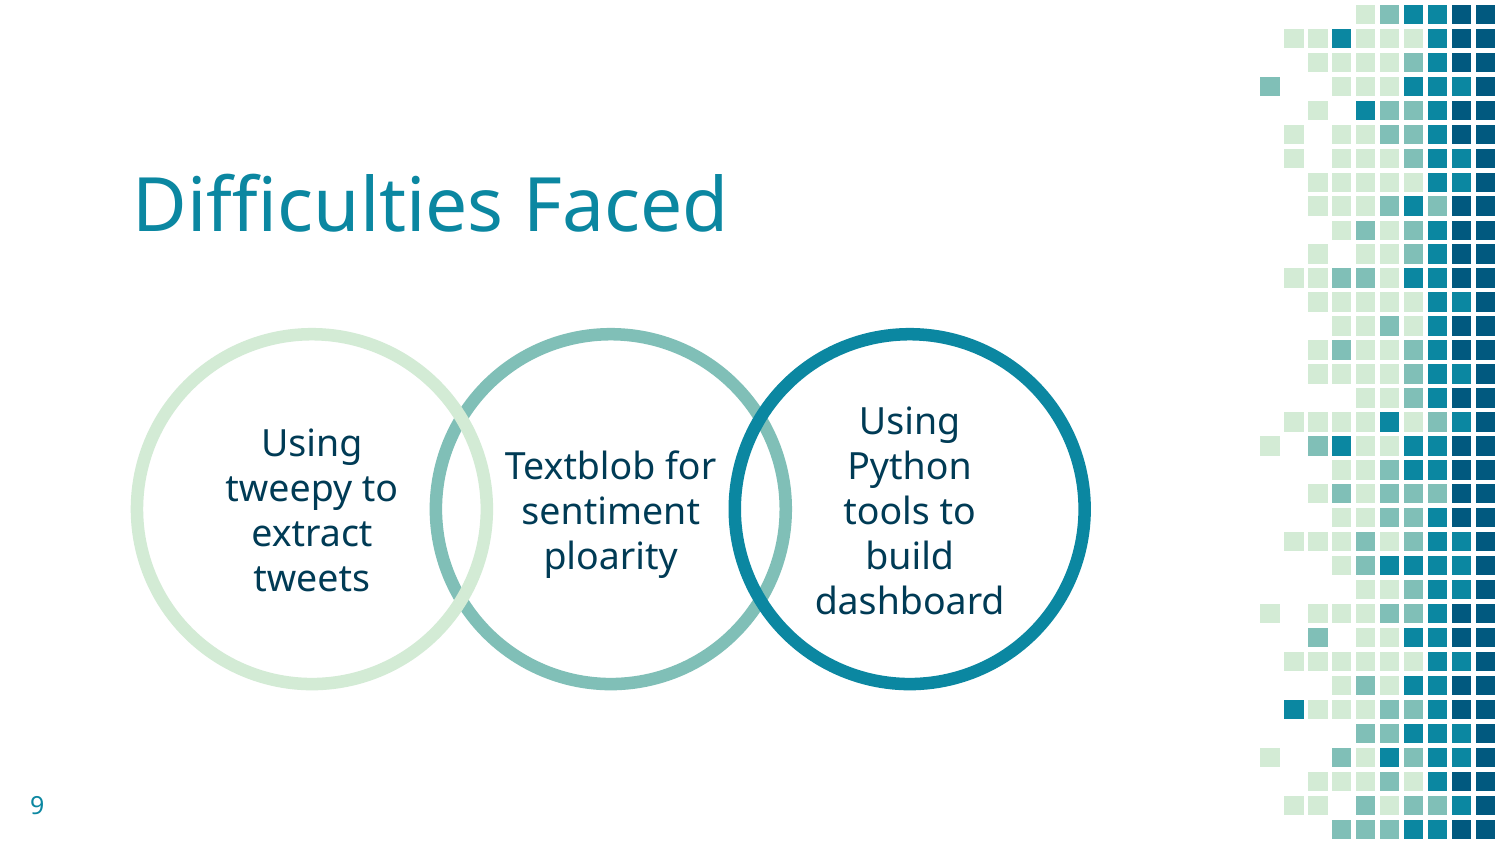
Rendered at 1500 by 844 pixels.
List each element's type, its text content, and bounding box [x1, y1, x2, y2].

text_box Using Python tools to build dashboard [734, 334, 1085, 685]
text_box Using tweepy to extract tweets [136, 334, 487, 685]
slide_number 9 [15, 774, 105, 839]
text_box Textblob for sentiment ploarity [461, 334, 760, 685]
title Difficulties Faced [117, 121, 1227, 262]
